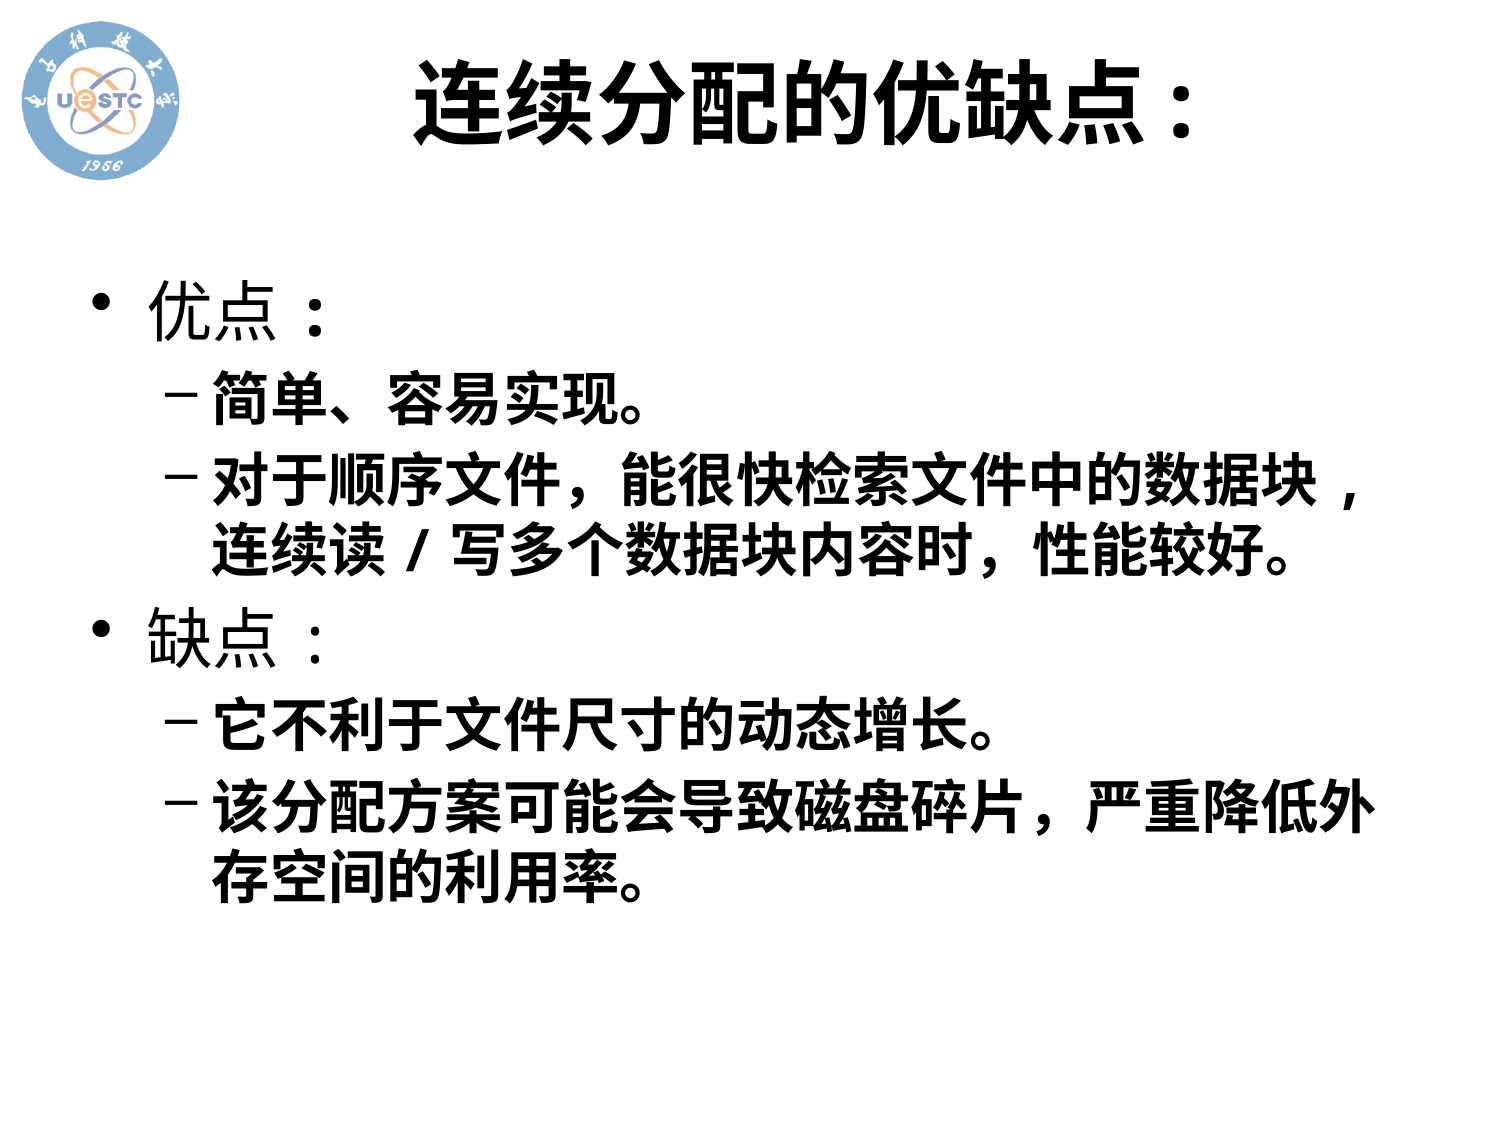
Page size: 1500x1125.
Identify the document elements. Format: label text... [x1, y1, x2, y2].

title 连续分配的优缺点: [183, 7, 1425, 195]
picture [0, 0, 200, 200]
list 优点: 简单、容易实现。 对于顺序文件，能很快检索文件中的数据块,连续读/写多个数据块内容时，性能较好。 缺点: 它不利于文件尺寸的动态增长。 该分配方案可能会导致磁盘碎片，严重降低外存空间的利用率。 [75, 262, 1425, 1005]
